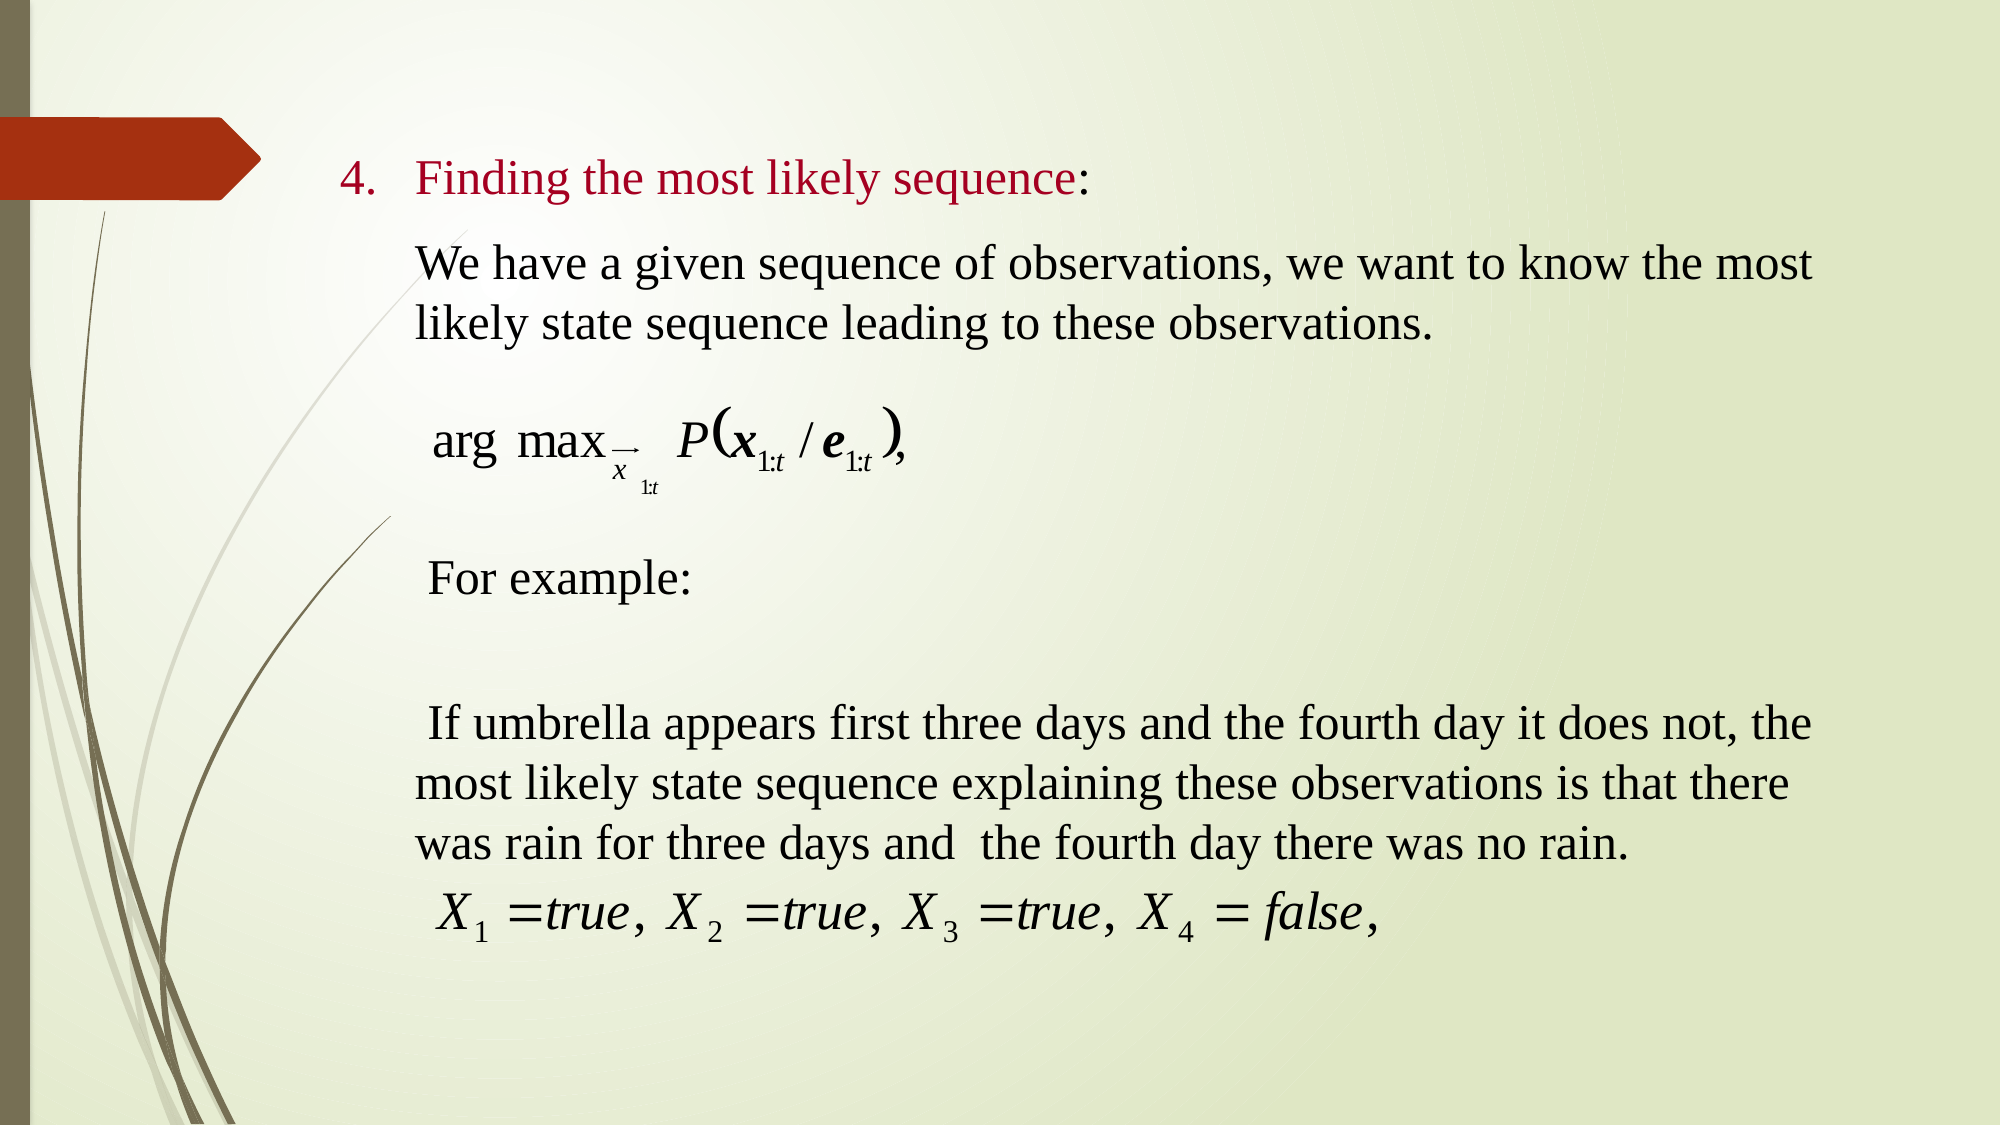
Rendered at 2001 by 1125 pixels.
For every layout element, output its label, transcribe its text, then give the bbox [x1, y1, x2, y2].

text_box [424, 874, 1388, 957]
text_box Finding the most likely sequence: We have a given sequence of observations, we want to know the most likely state sequence leading to these observations. For example: If umbrella appears first three days and the fourth day it does not, the most likely state sequence explaining these observations is that there was rain for three days and the fourth day there was no rain. [324, 137, 1849, 1048]
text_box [424, 404, 918, 507]
